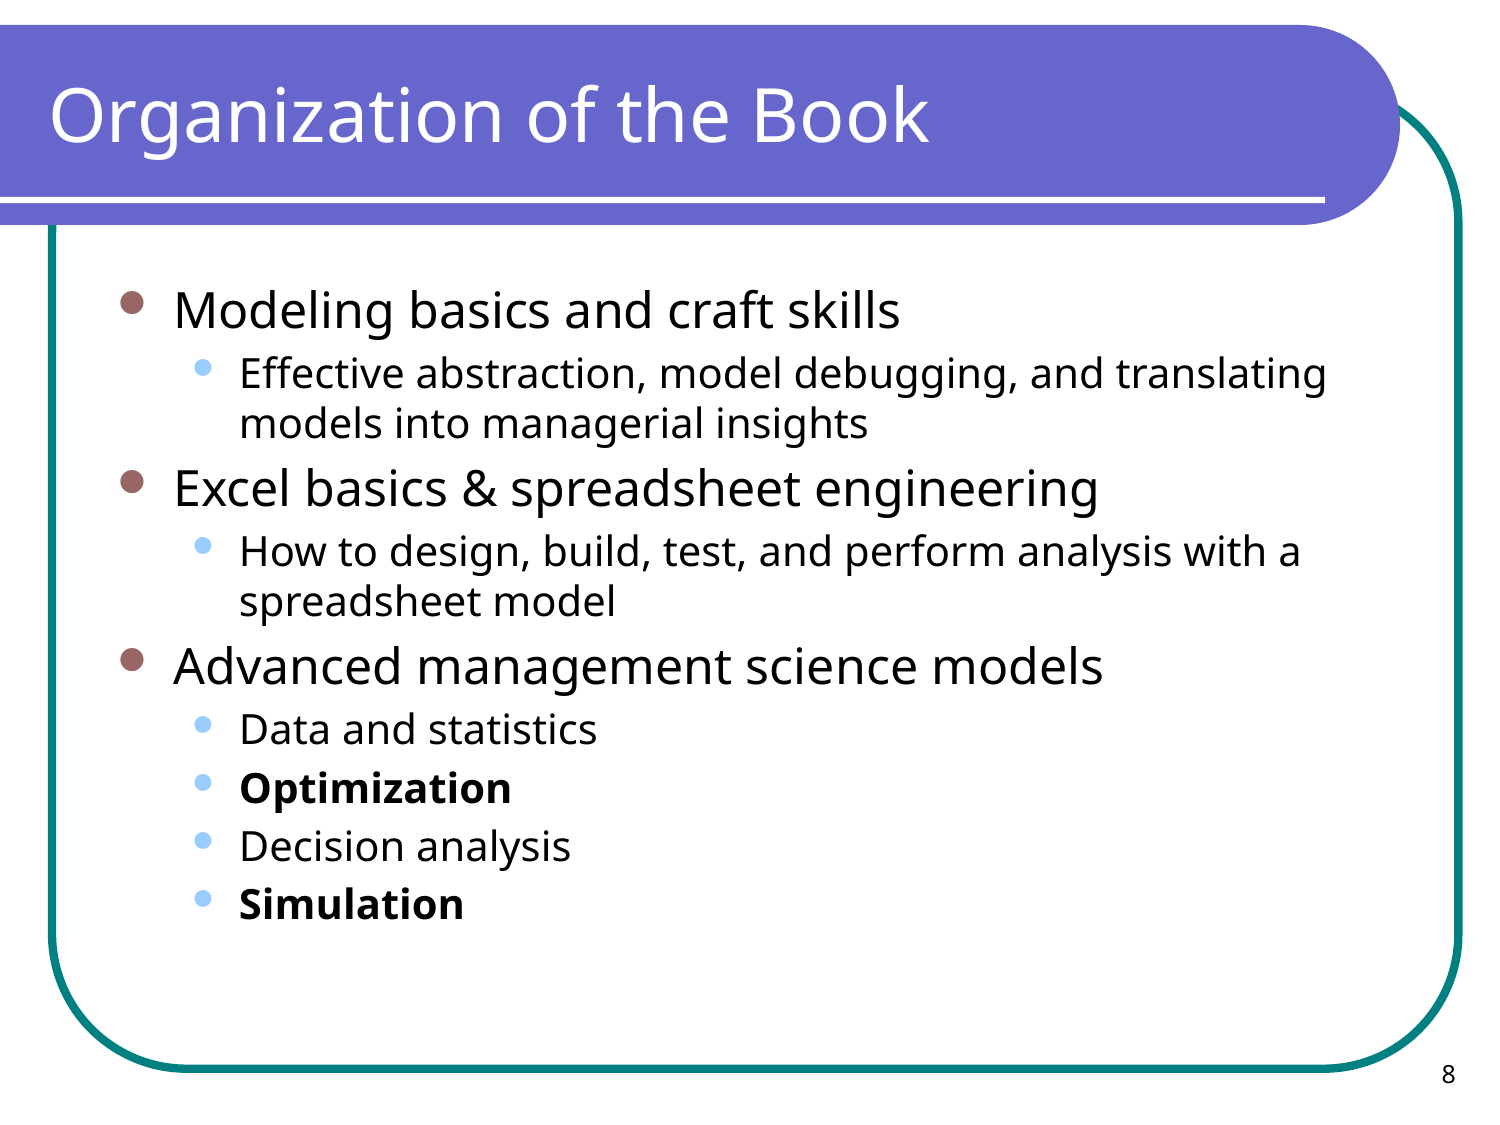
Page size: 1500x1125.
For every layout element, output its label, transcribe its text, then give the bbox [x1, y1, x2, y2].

list Modeling basics and craft skills Effective abstraction, model debugging, and translating models into managerial insights Excel basics & spreadsheet engineering How to design, build, test, and perform analysis with a spreadsheet model Advanced management science models Data and statistics Optimization Decision analysis Simulation [102, 270, 1426, 996]
title Organization of the Book [33, 18, 1244, 207]
slide_number 8 [1120, 1024, 1472, 1101]
